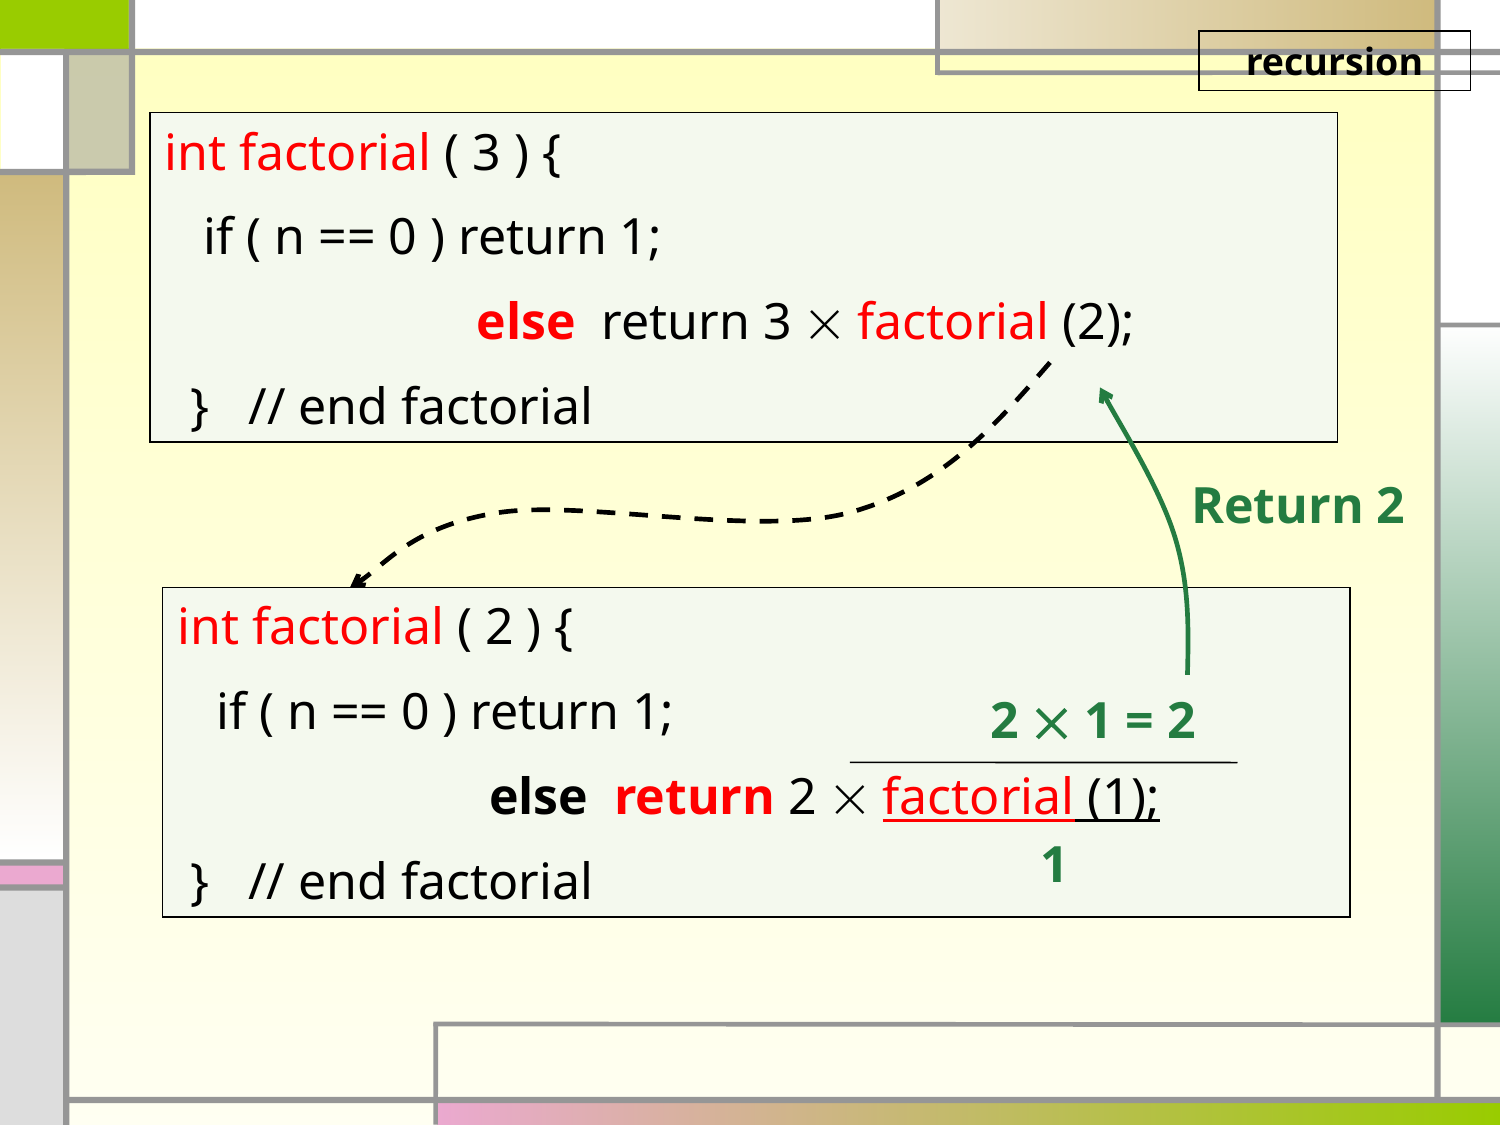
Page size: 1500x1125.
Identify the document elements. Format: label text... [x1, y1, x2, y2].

text_box 1 [1025, 824, 1084, 900]
text_box [1100, 387, 1189, 675]
text_box int factorial ( 2 ) { if ( n == 0 ) return 1; else return 2  factorial (1); } // end factorial [162, 587, 1350, 918]
text_box int factorial ( 3 ) { if ( n == 0 ) return 1; else return 3  factorial (2); } // end factorial [149, 112, 1338, 443]
text_box [350, 362, 1051, 588]
text_box recursion [1198, 30, 1471, 91]
text_box 2  1 = 2 [975, 680, 1211, 756]
text_box Return 2 [1176, 465, 1421, 541]
